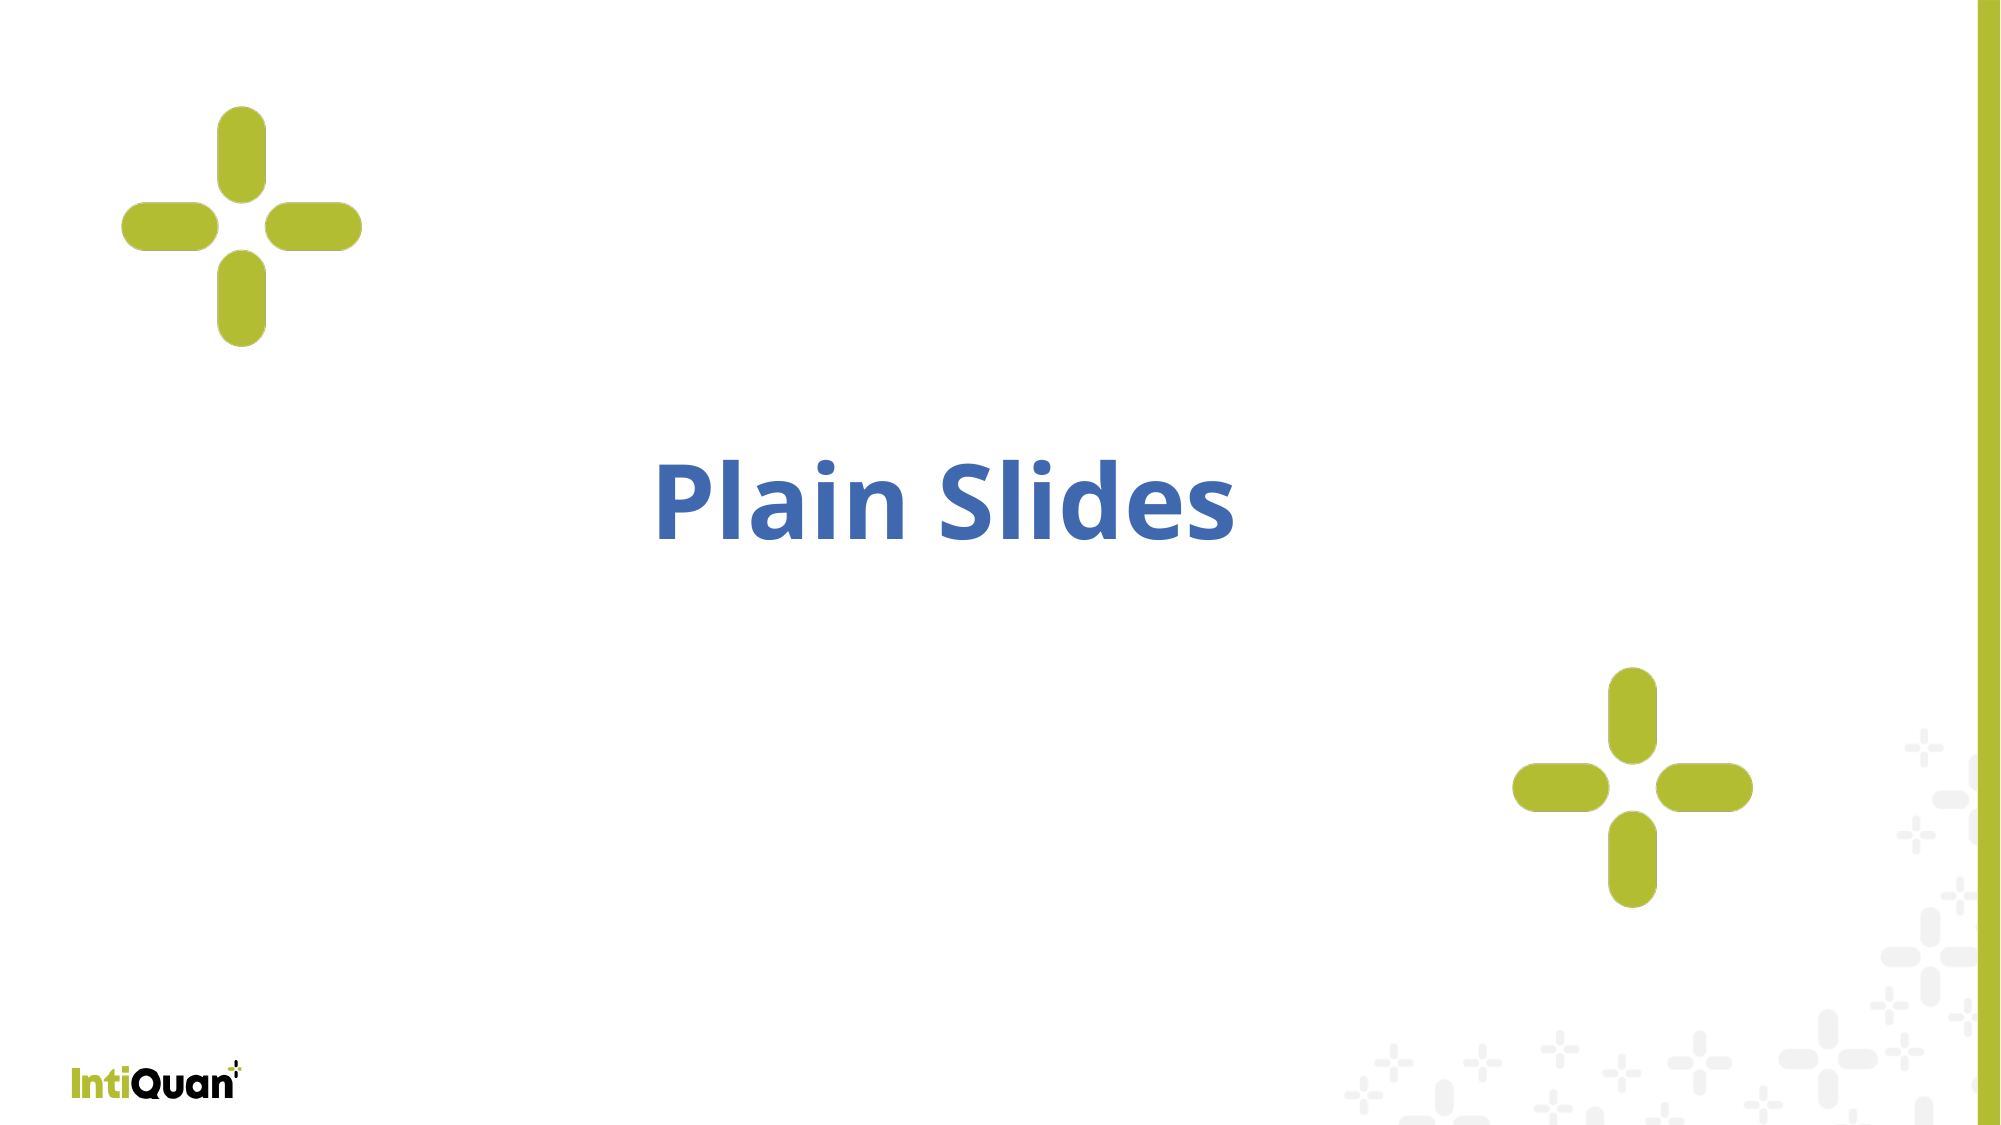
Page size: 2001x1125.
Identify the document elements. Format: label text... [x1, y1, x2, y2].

title Plain Slides [302, 276, 1587, 736]
picture [0, 0, 2001, 1125]
